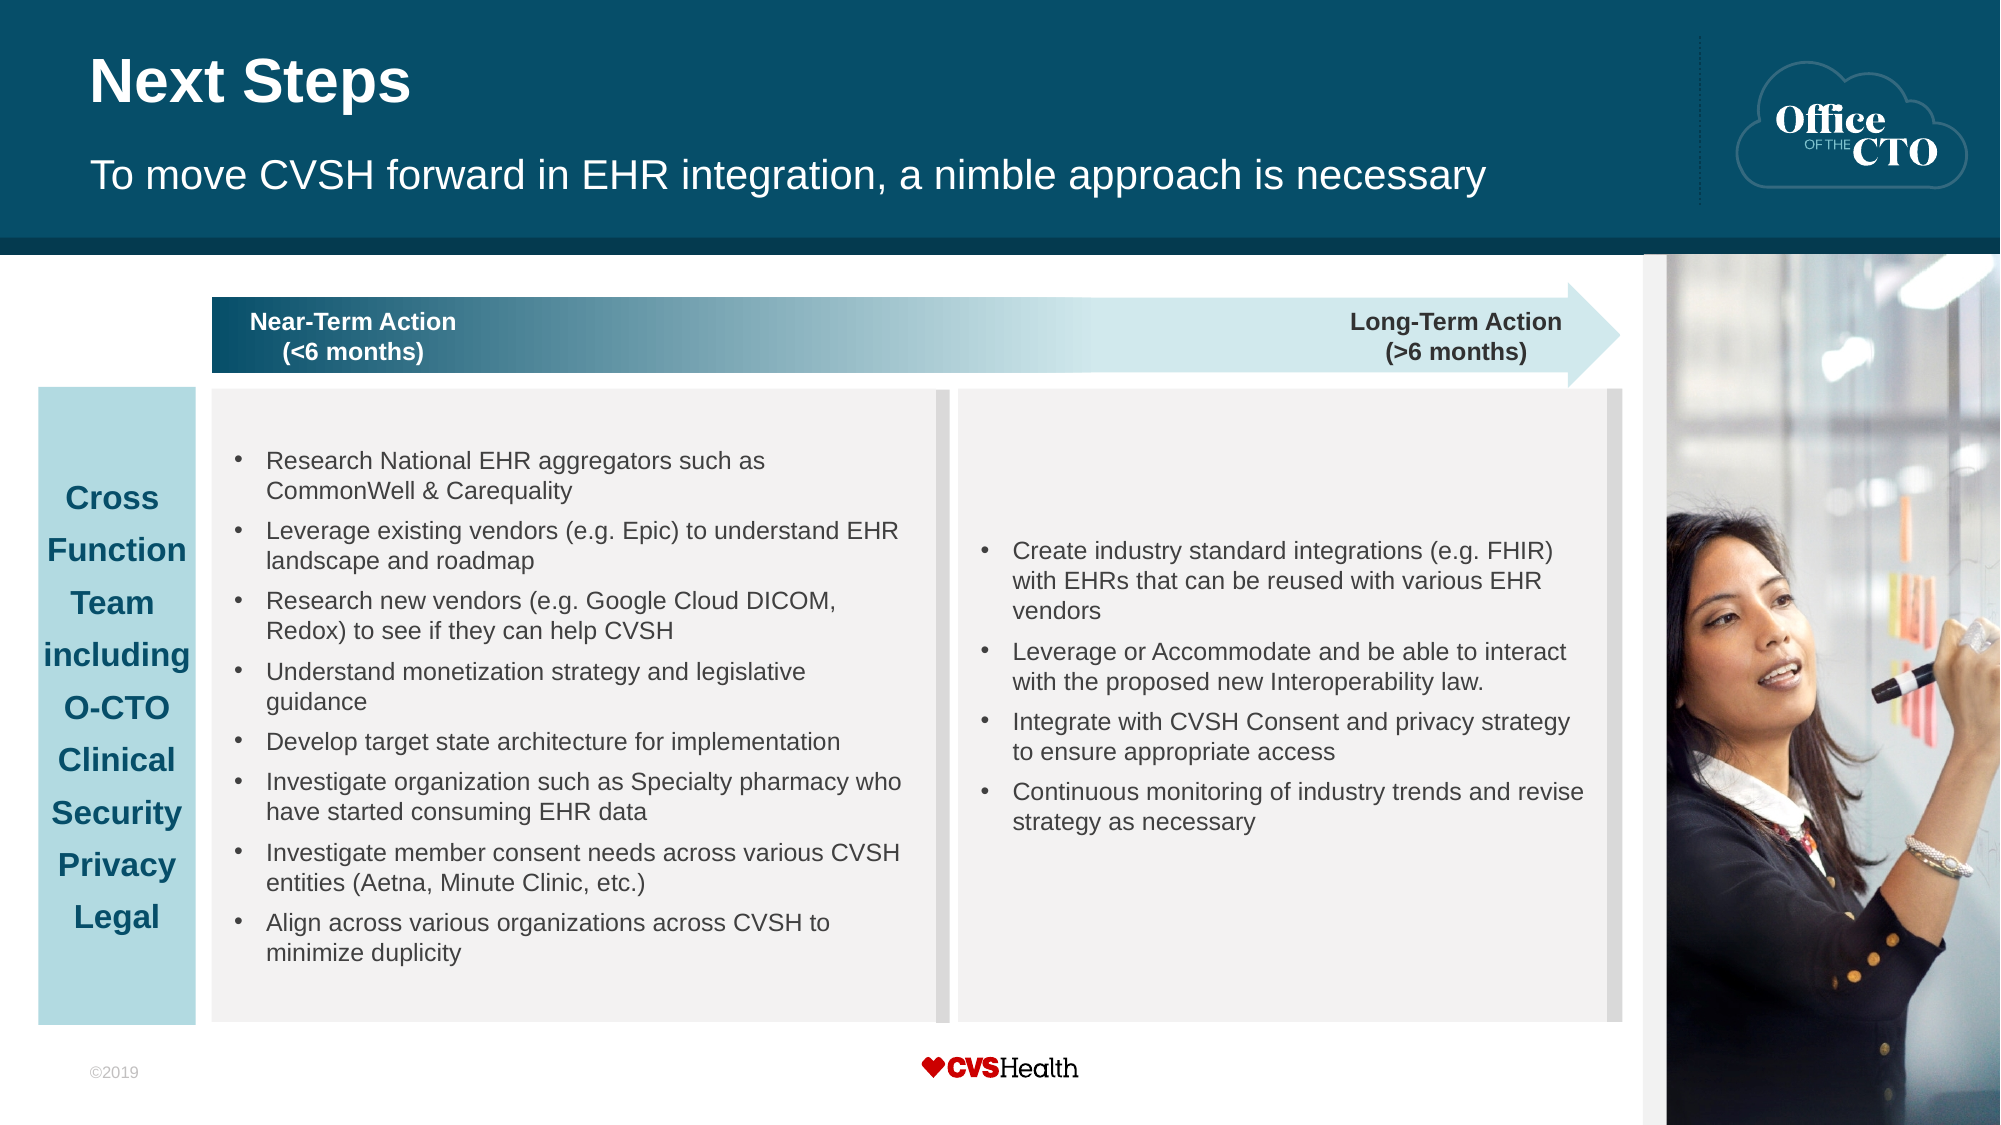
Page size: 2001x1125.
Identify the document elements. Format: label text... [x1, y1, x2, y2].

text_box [211, 281, 1621, 389]
text_box Research National EHR aggregators such as CommonWell & Carequality Leverage existing vendors (e.g. Epic) to understand EHR landscape and roadmap Research new vendors (e.g. Google Cloud DICOM, Redox) to see if they can help CVSH Understand monetization strategy and legislative guidance Develop target state architecture for implementation Investigate organization such as Specialty pharmacy who have started consuming EHR data Investigate member consent needs across various CVSH entities (Aetna, Minute Clinic, etc.) Align across various organizations across CVSH to minimize duplicity [209, 394, 934, 1024]
text_box Cross Function Team including O-CTO Clinical Security Privacy Legal [38, 386, 196, 1025]
picture [1644, 255, 2000, 1125]
title Next Steps [75, 48, 1665, 127]
list To move CVSH forward in EHR integration, a nimble approach is necessary [75, 141, 1665, 211]
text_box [957, 394, 1623, 1023]
text_box [934, 396, 952, 1025]
